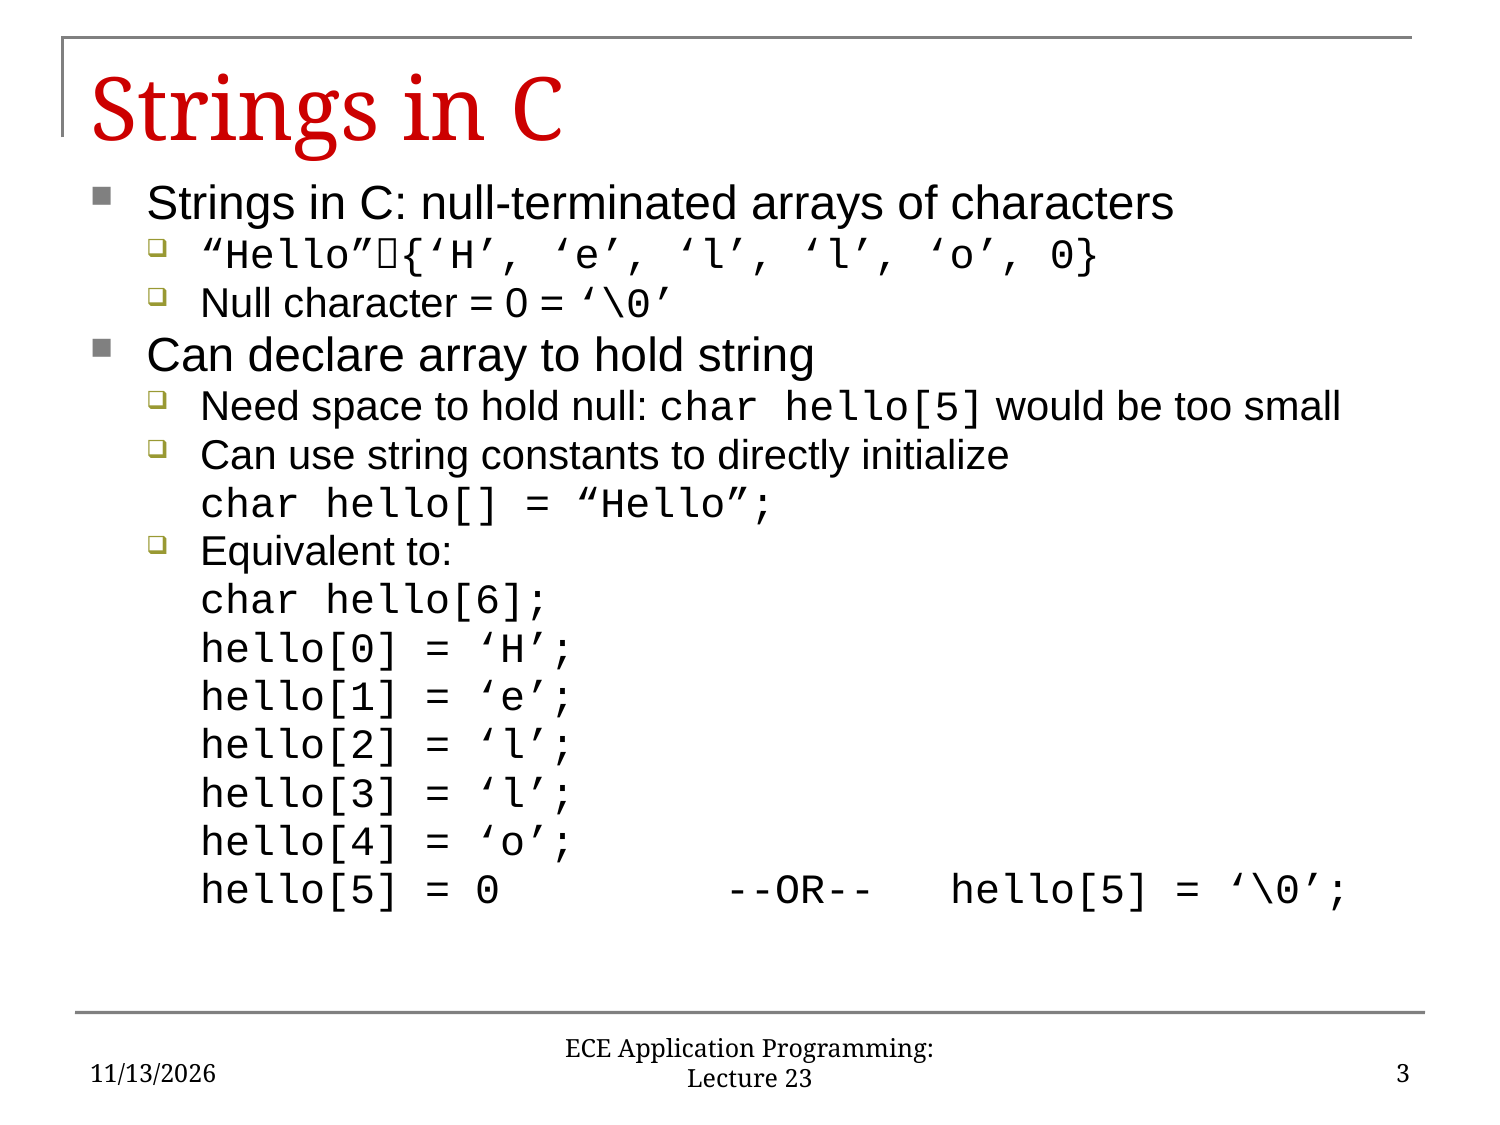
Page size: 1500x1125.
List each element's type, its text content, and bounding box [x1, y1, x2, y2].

slide_number 3 [1074, 1023, 1426, 1100]
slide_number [74, 1023, 426, 1100]
footer ECE Application Programming: Lecture 23 [512, 1024, 988, 1101]
list Strings in C: null-terminated arrays of characters “Hello”{‘H’, ‘e’, ‘l’, ‘l’, ‘o’, 0} Null character = 0 = ‘\0’ Can declare array to hold string Need space to hold null: char hello[5] would be too small Can use string constants to directly initialize char hello[] = “Hello”; Equivalent to: char hello[6]; hello[0] = ‘H’; hello[1] = ‘e’; hello[2] = ‘l’; hello[3] = ‘l’; hello[4] = ‘o’; hello[5] = 0 --OR-- hello[5] = ‘\0’; [75, 174, 1425, 1006]
title Strings in C [75, 45, 1425, 163]
